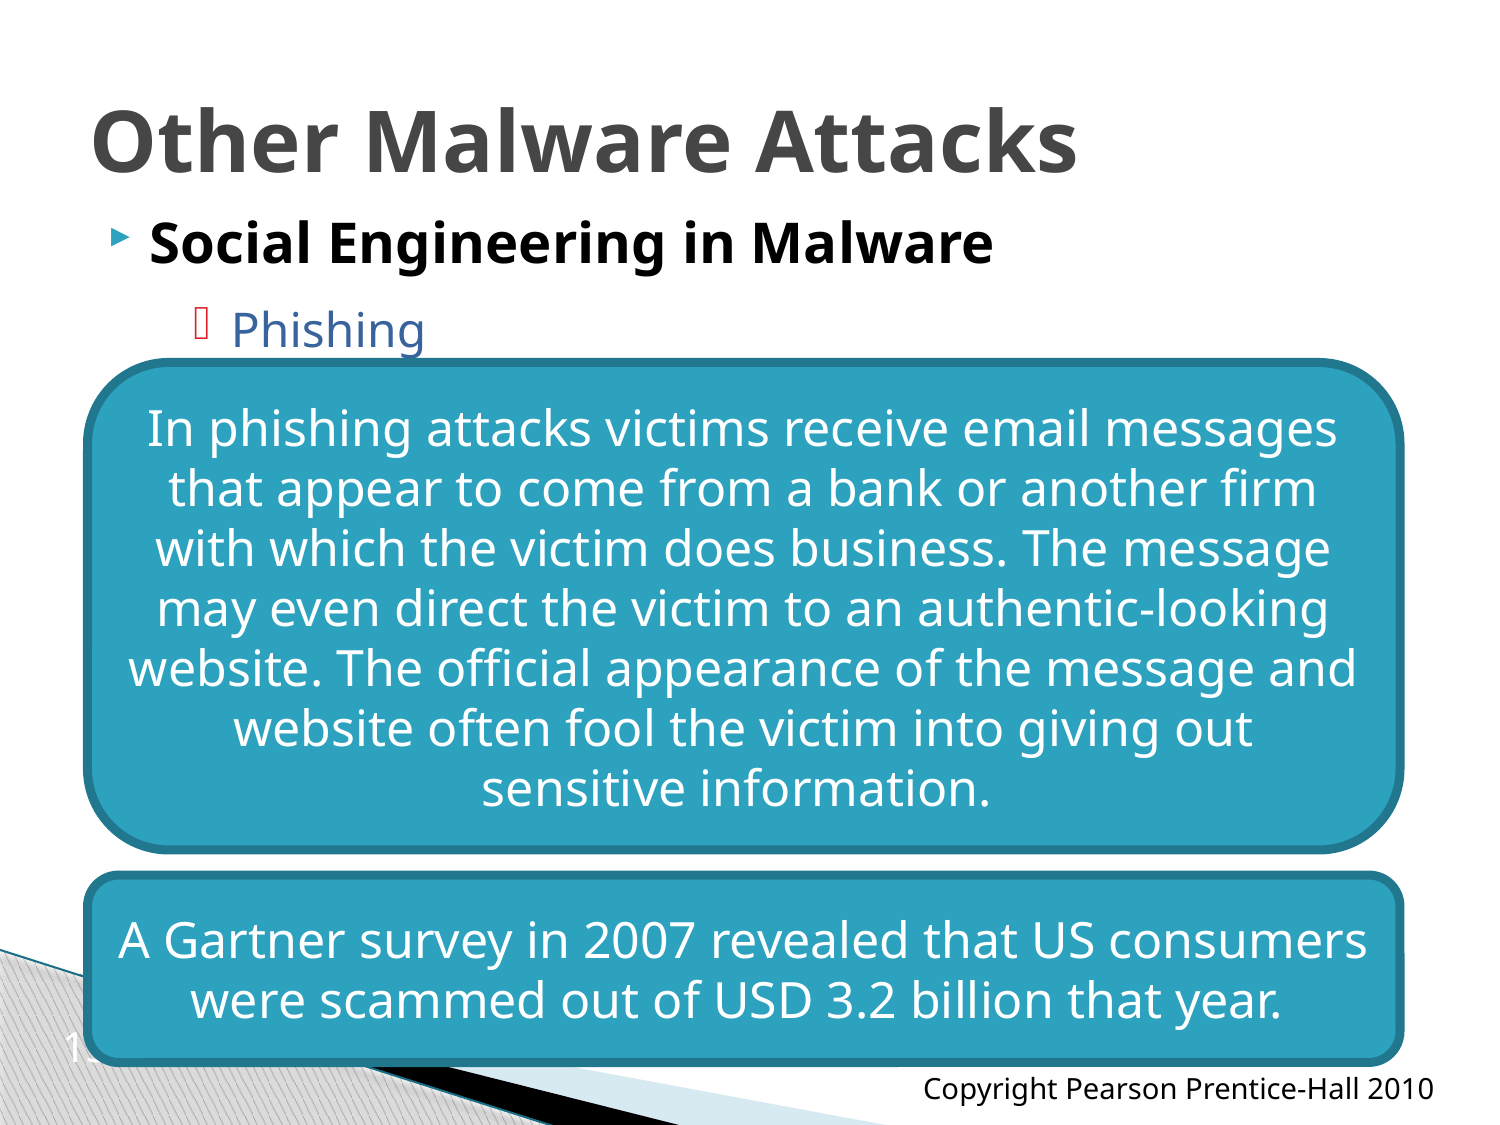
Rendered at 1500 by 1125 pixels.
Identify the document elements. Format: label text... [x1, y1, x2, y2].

text_box A Gartner survey in 2007 revealed that US consumers were scammed out of USD 3.2 billion that year. [83, 870, 1405, 1068]
footer Copyright Pearson Prentice-Hall 2010 [737, 1052, 1450, 1113]
text_box In phishing attacks victims receive email messages that appear to come from a bank or another firm with which the victim does business. The message may even direct the victim to an authentic-looking website. The official appearance of the message and website often fool the victim into giving out sensitive information. [82, 357, 1405, 855]
title Other Malware Attacks [75, 45, 1425, 233]
list Social Engineering in Malware Phishing [74, 199, 1426, 1033]
slide_number 13 [0, 1025, 125, 1085]
